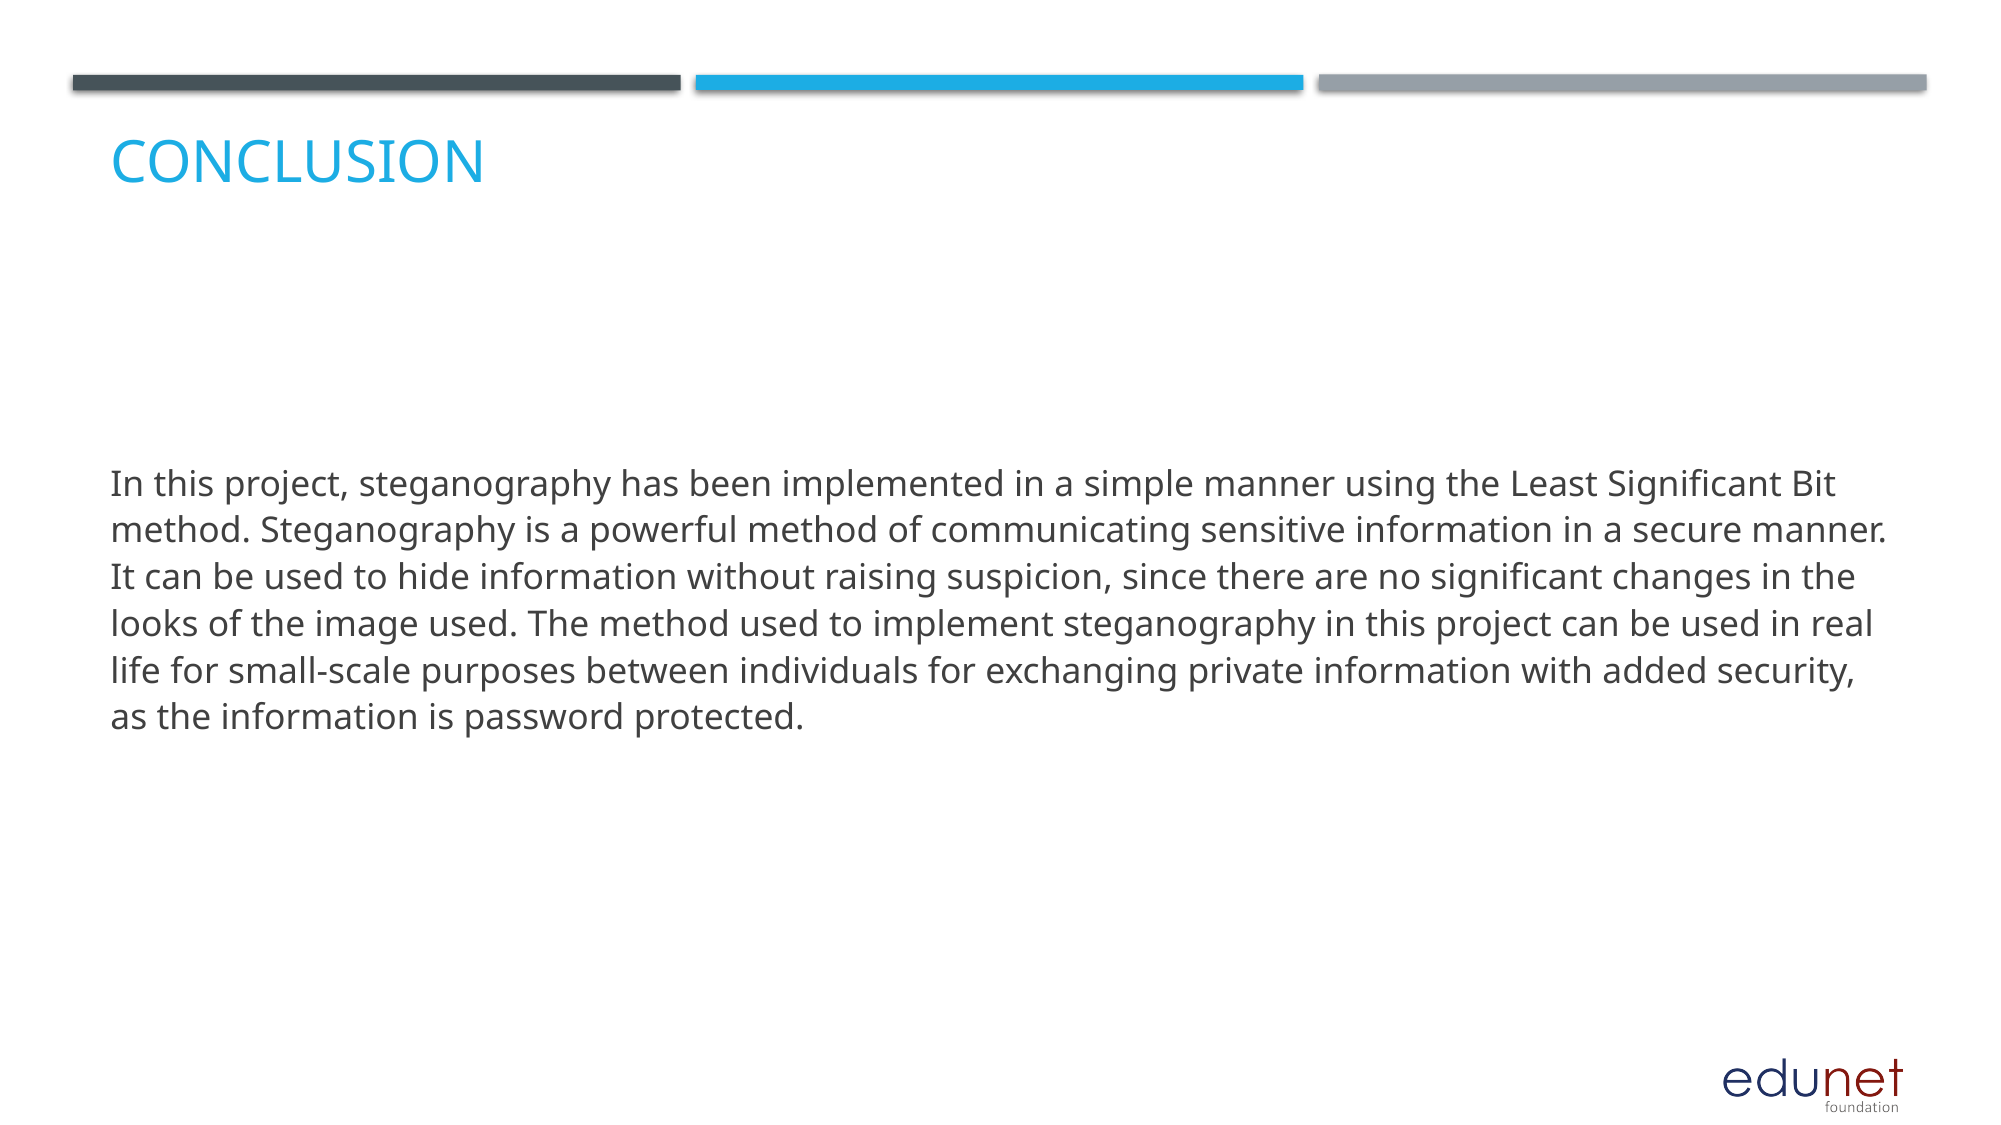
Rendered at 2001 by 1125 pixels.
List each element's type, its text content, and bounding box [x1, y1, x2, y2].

list In this project, steganography has been implemented in a simple manner using the Least Significant Bit method. Steganography is a powerful method of communicating sensitive information in a secure manner. It can be used to hide information without raising suspicion, since there are no significant changes in the looks of the image used. The method used to implement steganography in this project can be used in real life for small-scale purposes between individuals for exchanging private information with added security, as the information is password protected. [95, 213, 1905, 981]
picture [1719, 1056, 1905, 1116]
title Conclusion [95, 115, 1905, 203]
